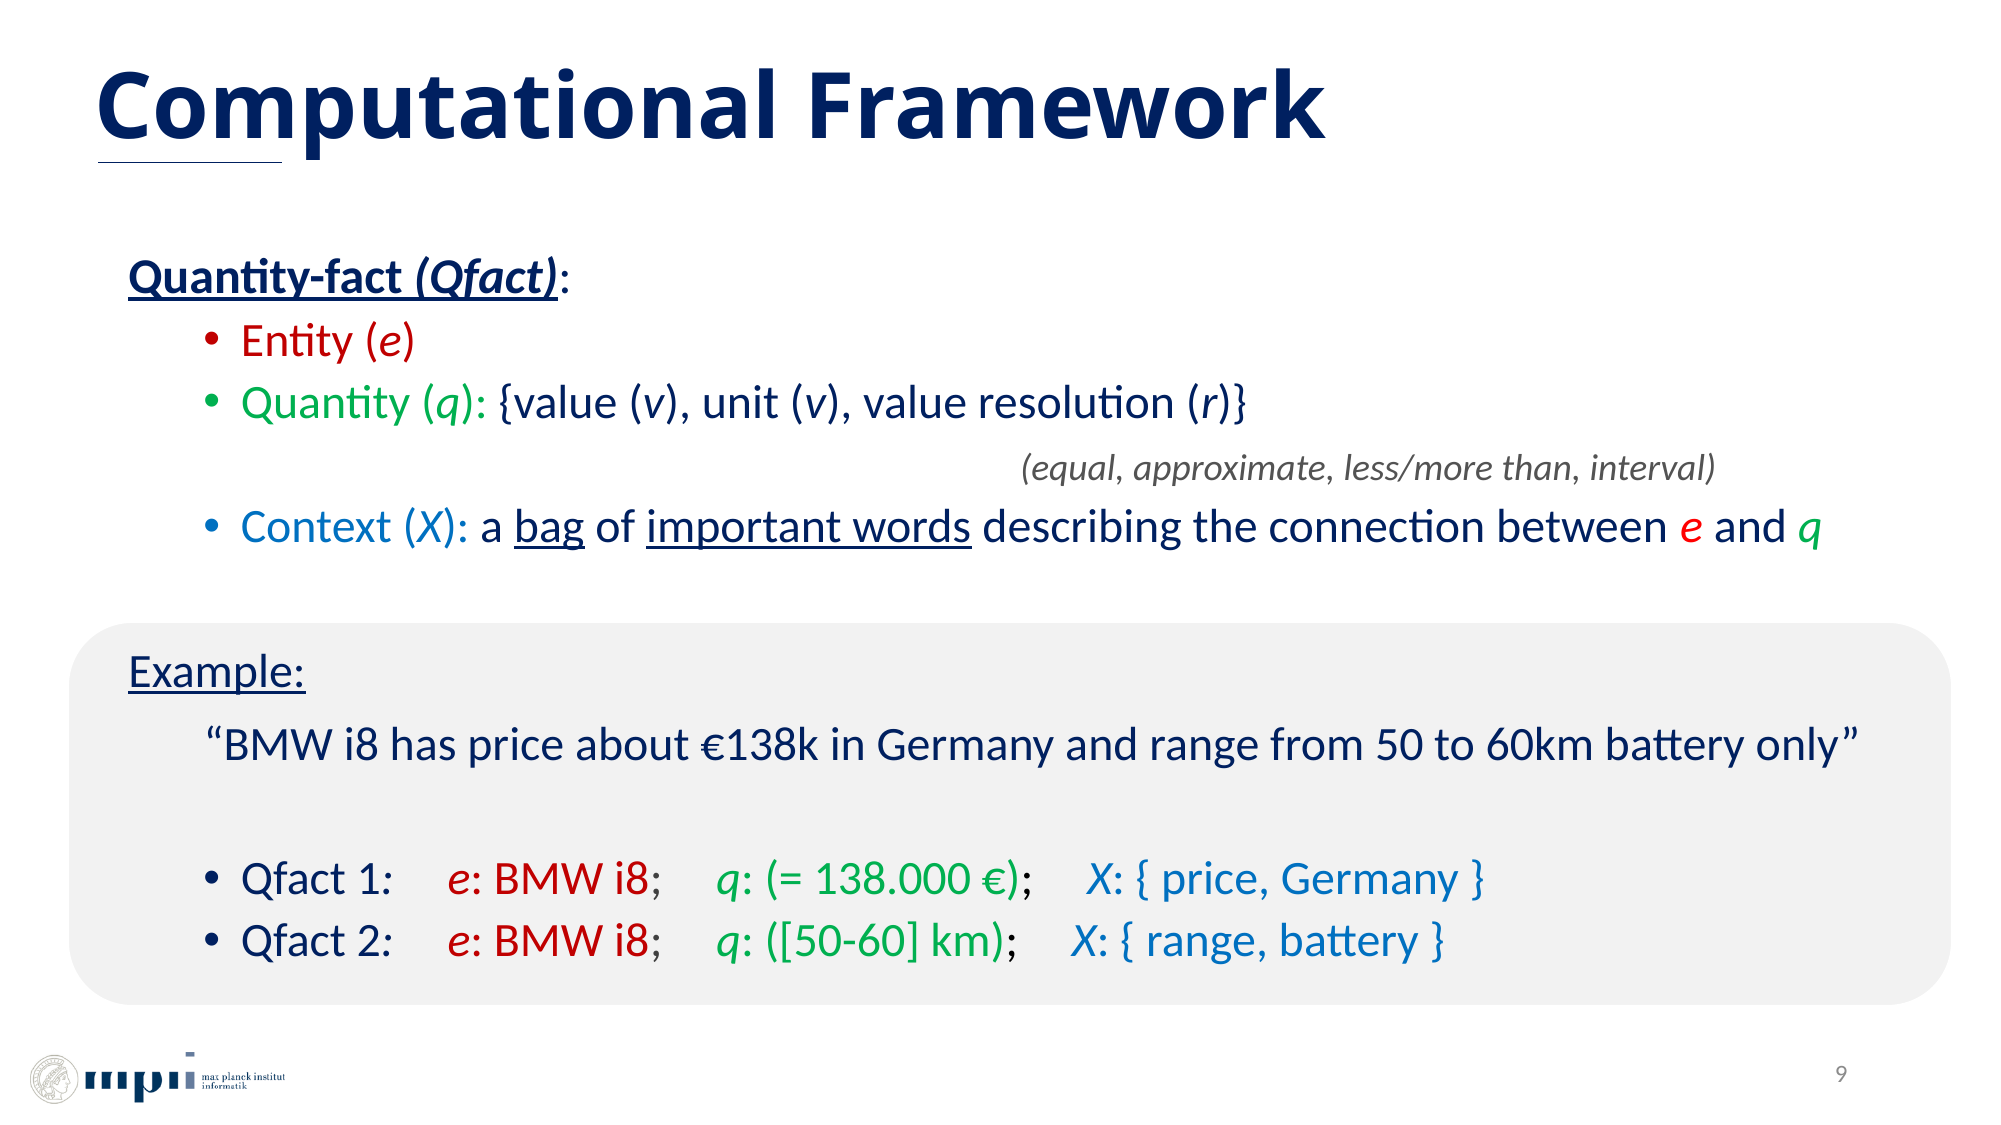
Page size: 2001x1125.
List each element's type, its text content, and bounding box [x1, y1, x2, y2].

text_box [66, 620, 1954, 1008]
slide_number 9 [1412, 1042, 1863, 1103]
picture [30, 1052, 285, 1106]
text_box Computational Framework [79, 0, 1805, 218]
list Quantity-fact (Qfact): Entity (e) Quantity (q): {value (v), unit (v), value resolution (r)} (equal, approximate, less/more than, interval) Context (X): a bag of important words describing the connection between e and q Example: “BMW i8 has price about €138k in Germany and range from 50 to 60km battery only” Qfact 1: e: BMW i8; q: (= 138.000 €); X: { price, Germany } Qfact 2: e: BMW i8; q: ([50-60] km); X: { range, battery } [113, 243, 2000, 597]
